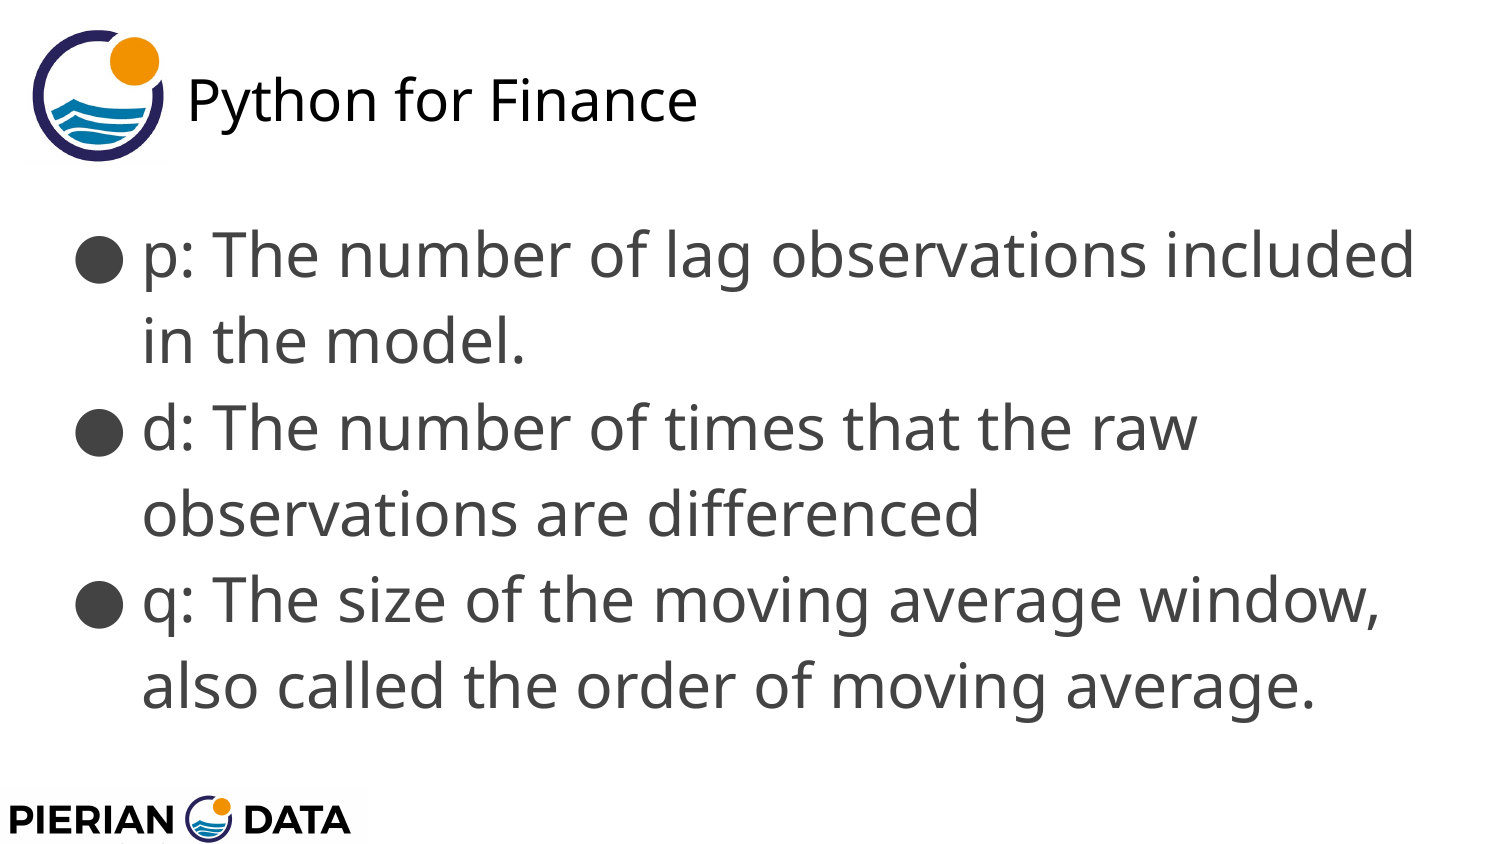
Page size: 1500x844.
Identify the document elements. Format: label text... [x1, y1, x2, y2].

list p: The number of lag observations included in the model. d: The number of times that the raw observations are differenced q: The size of the moving average window, also called the order of moving average. [51, 189, 1449, 750]
picture [24, 24, 172, 167]
title Python for Finance [176, 48, 1449, 143]
picture [0, 787, 368, 844]
